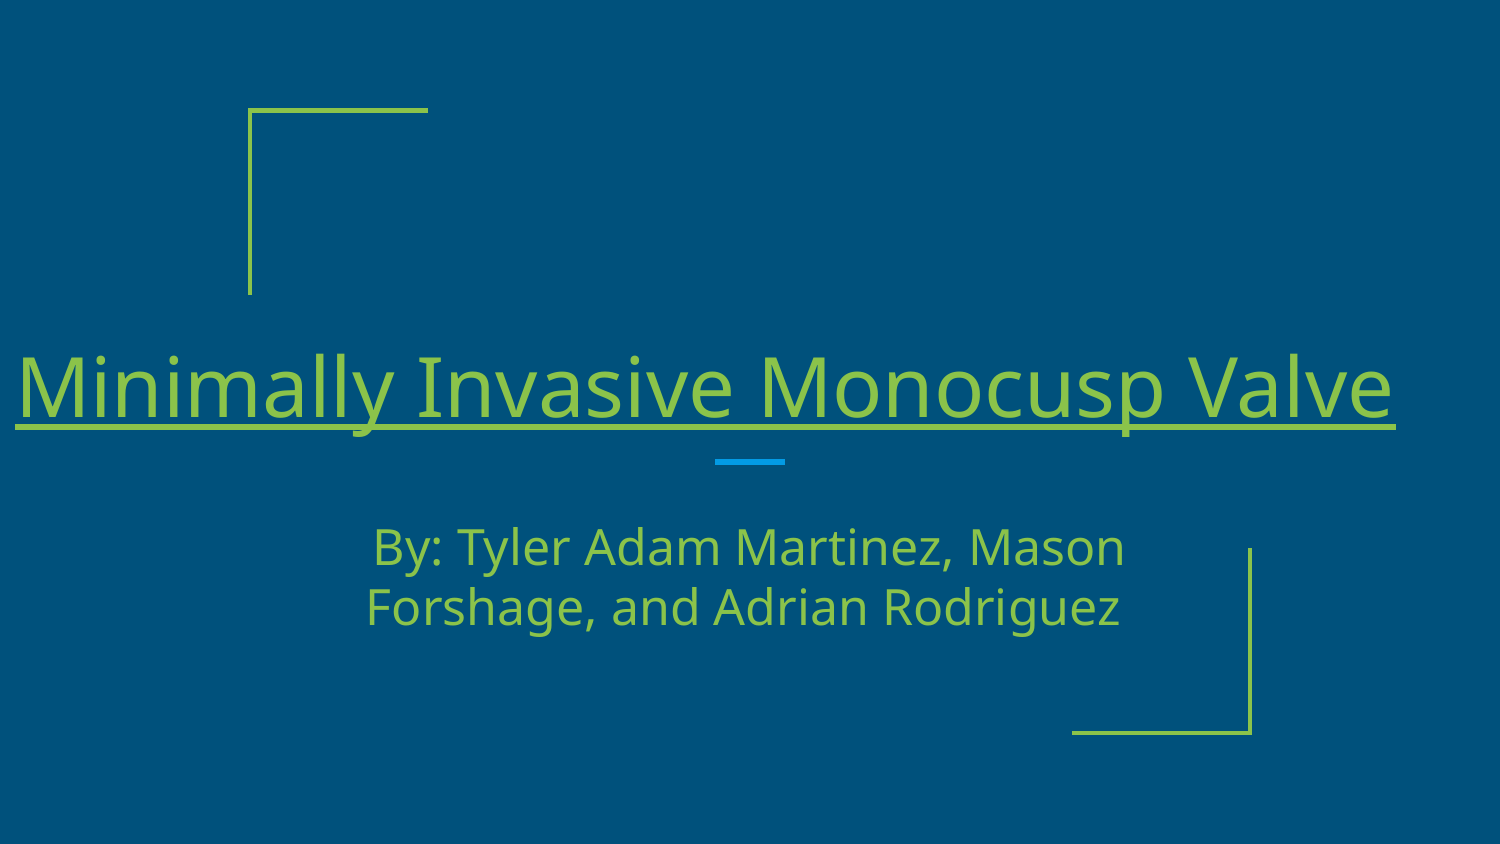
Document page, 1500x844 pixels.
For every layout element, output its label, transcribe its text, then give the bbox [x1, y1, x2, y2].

subtitle By: Tyler Adam Martinez, Mason Forshage, and Adrian Rodriguez [275, 500, 1225, 650]
title Minimally Invasive Monocusp Valve [0, 223, 1500, 463]
